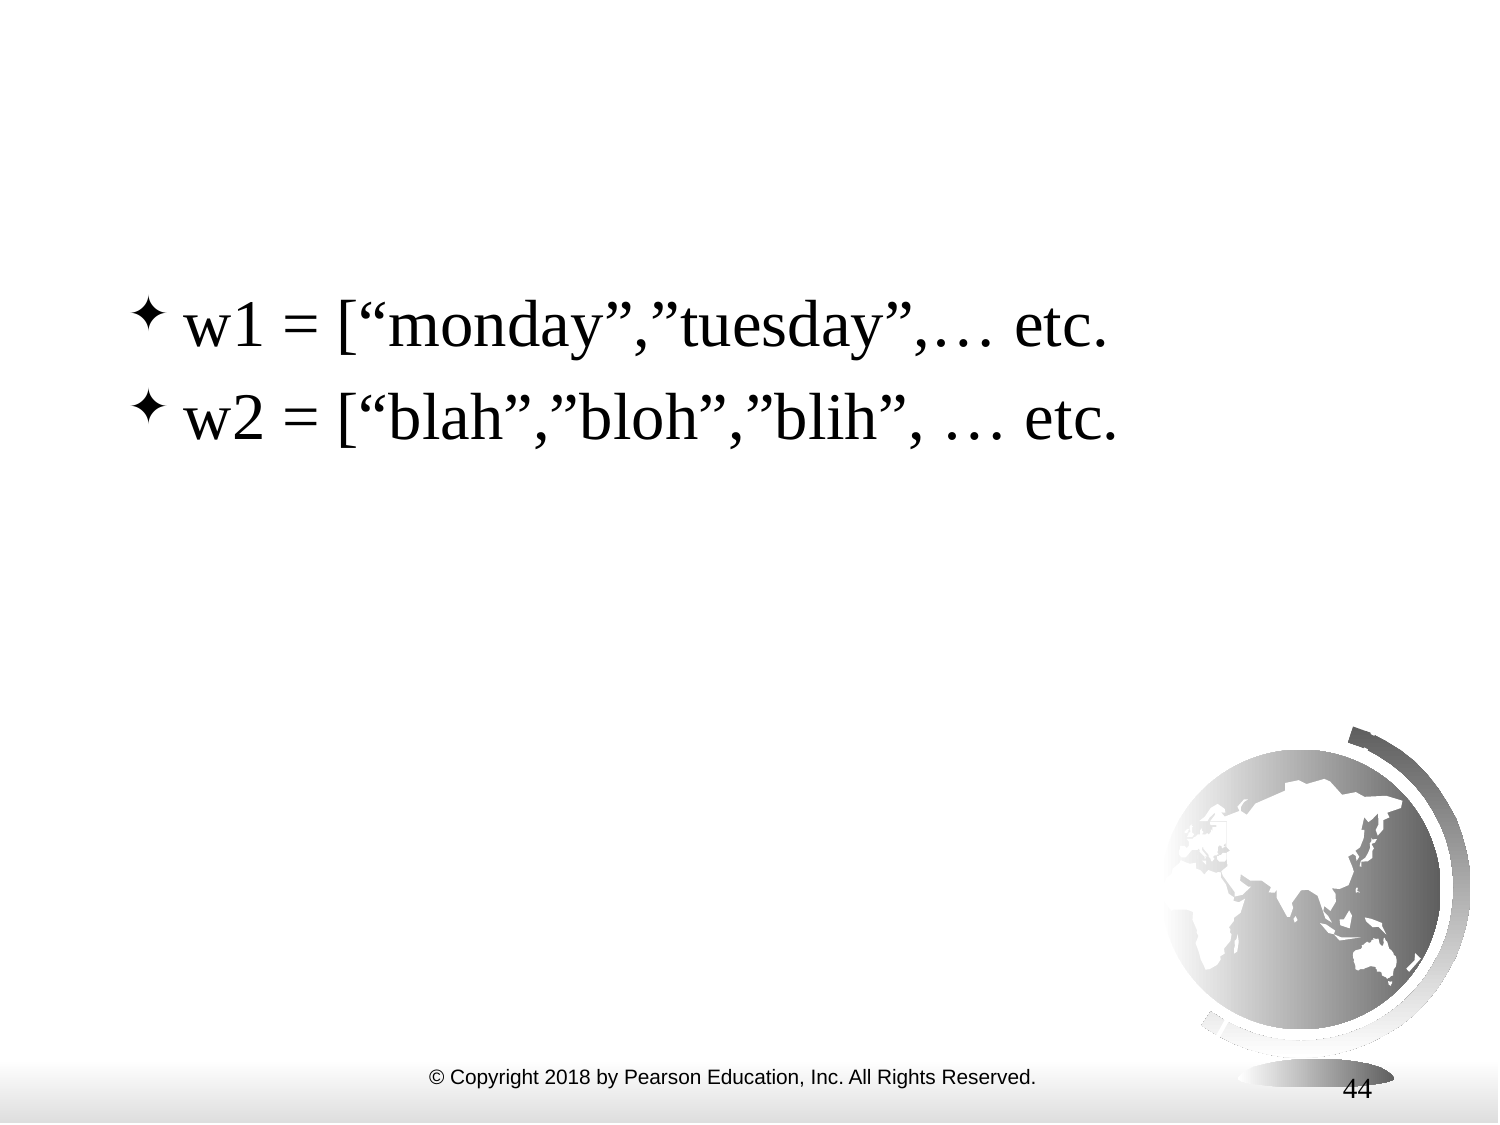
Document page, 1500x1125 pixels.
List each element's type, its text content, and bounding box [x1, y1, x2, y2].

list w1 = [“monday”,”tuesday”,… etc. w2 = [“blah”,”bloh”,”blih”, … etc. [112, 271, 1388, 947]
slide_number 44 [1074, 1049, 1388, 1125]
